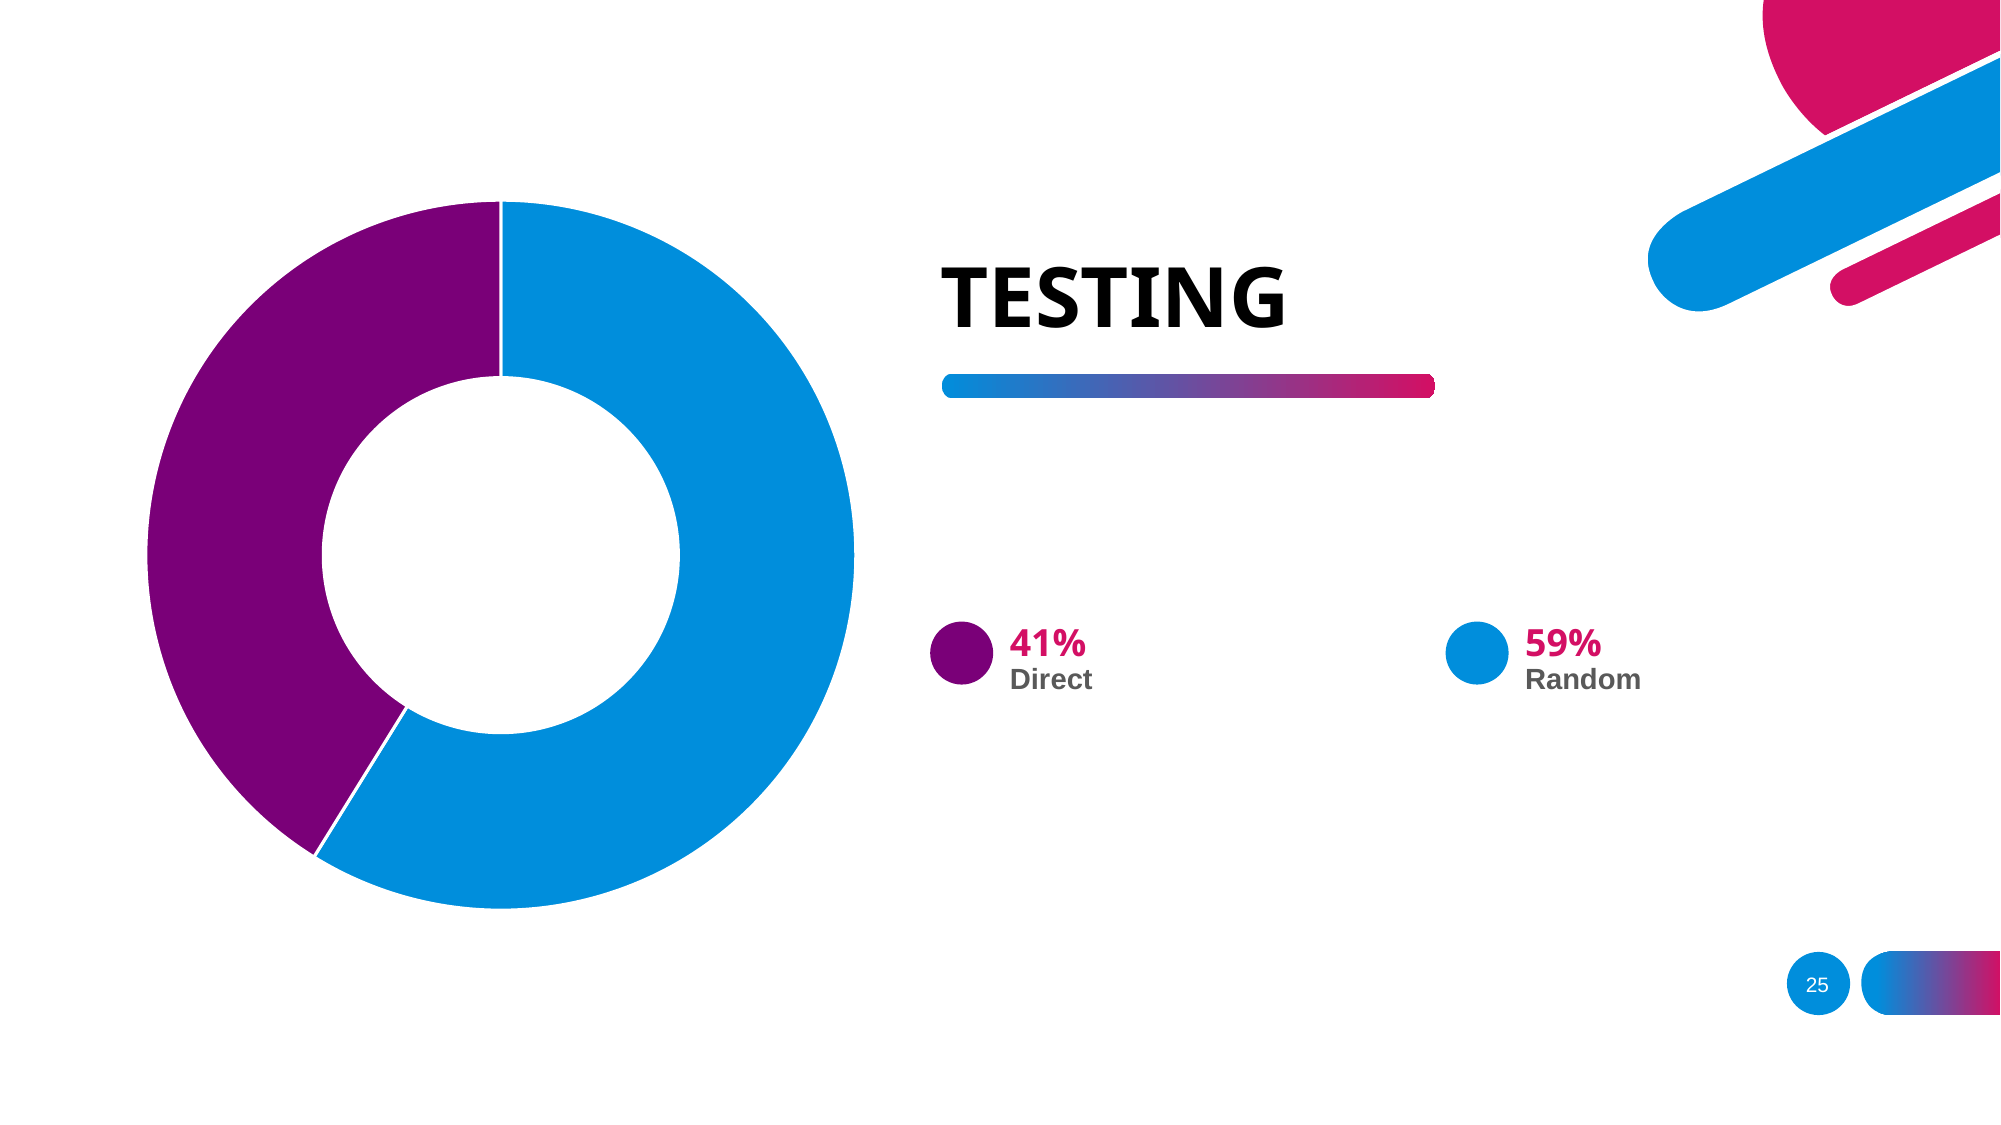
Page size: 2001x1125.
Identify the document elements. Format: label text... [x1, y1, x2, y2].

text_box [1445, 621, 1509, 685]
chart [130, 178, 871, 933]
list Direct [994, 657, 1257, 717]
list Random [1510, 657, 1773, 717]
slide_number 25 [1772, 954, 1863, 1015]
list 59% [1510, 612, 1773, 657]
title TESTING [925, 241, 1647, 353]
list 41% [994, 612, 1257, 657]
text_box [930, 621, 994, 685]
